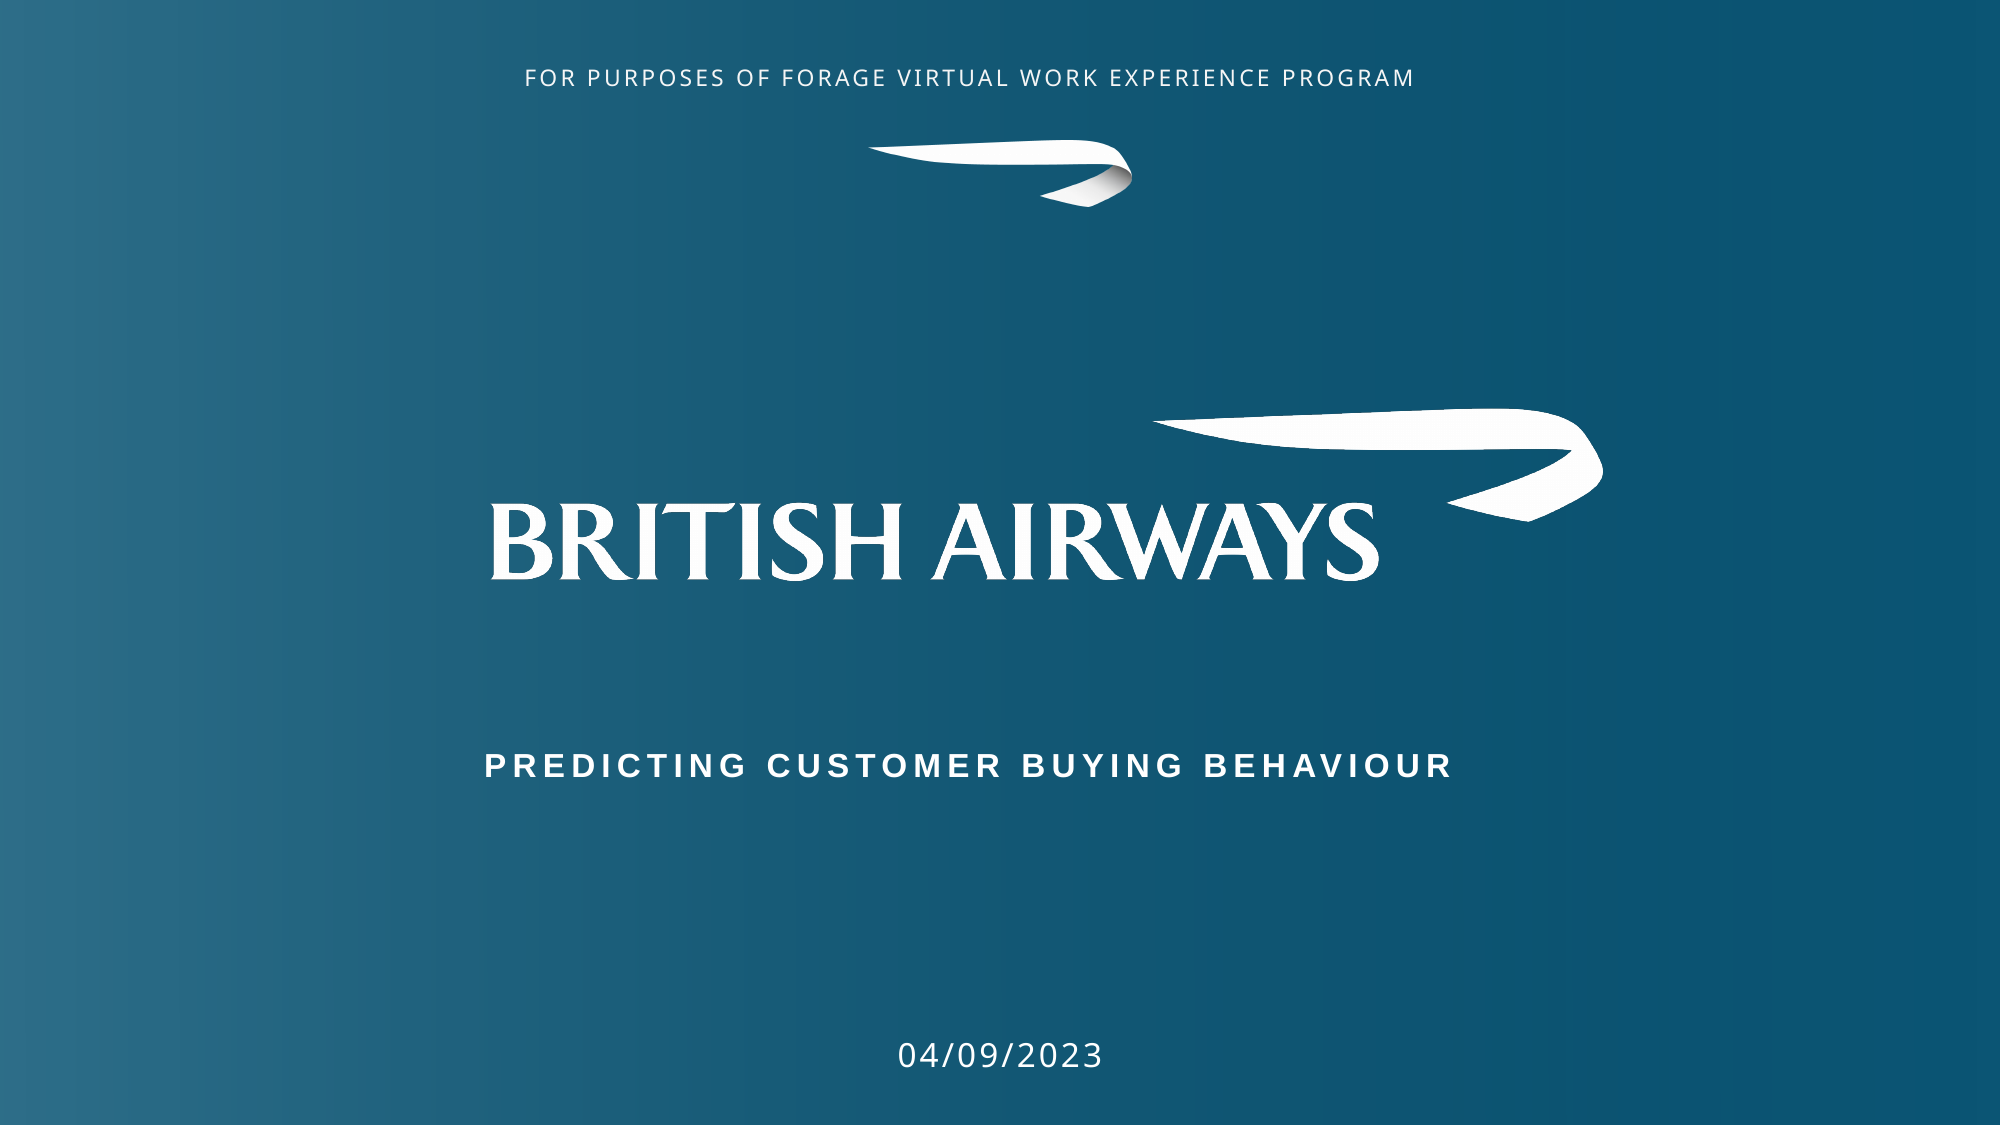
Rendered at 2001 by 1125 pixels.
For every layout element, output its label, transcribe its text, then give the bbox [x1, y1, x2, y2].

picture [868, 140, 1132, 207]
subtitle Predicting customer buying behaviour [186, 677, 1750, 851]
list 04/09/2023 [249, 1022, 1750, 1068]
picture [488, 407, 1604, 583]
